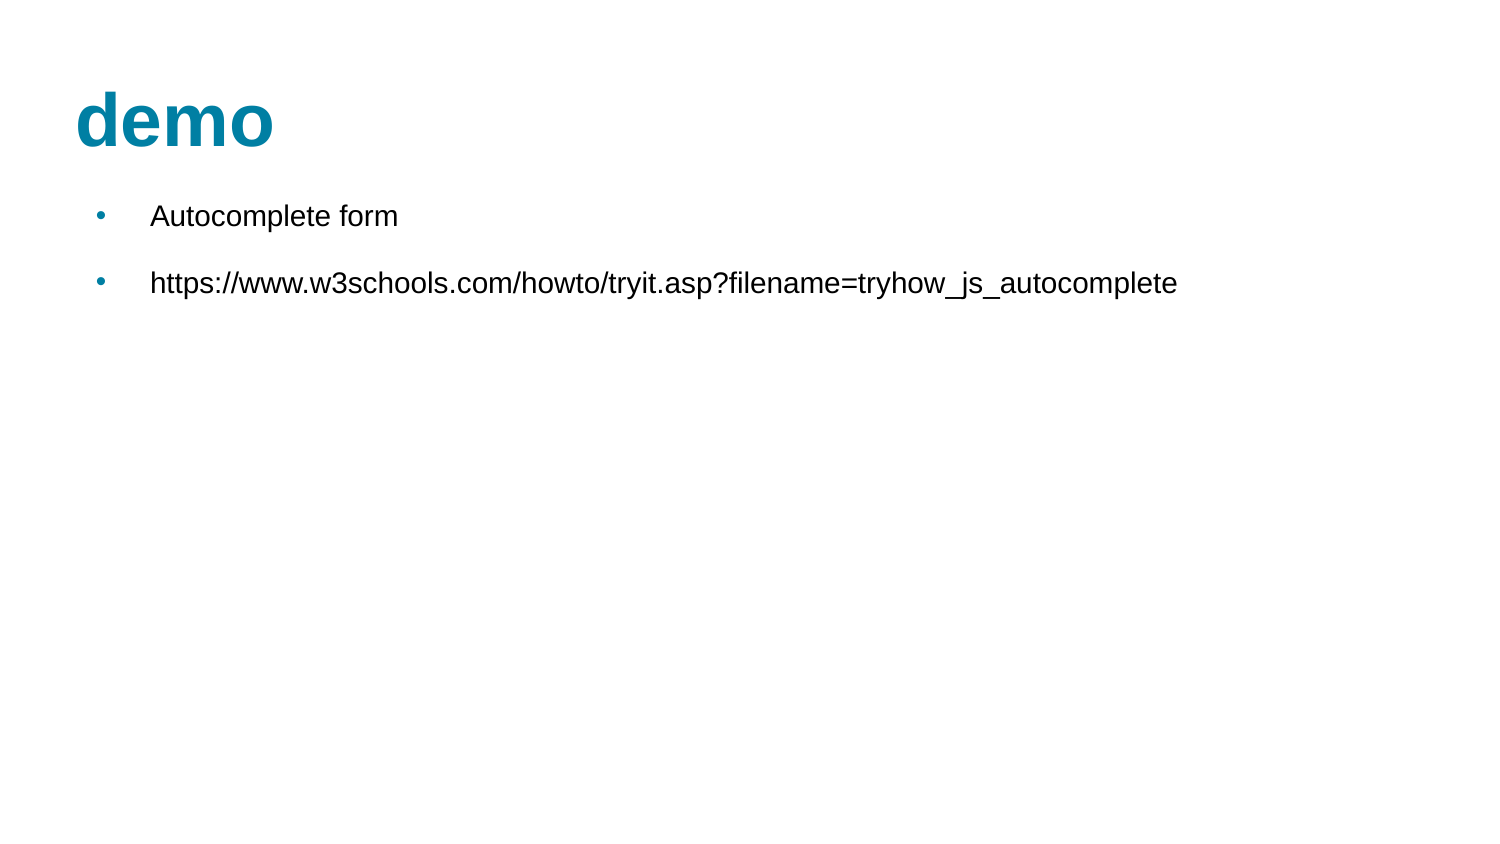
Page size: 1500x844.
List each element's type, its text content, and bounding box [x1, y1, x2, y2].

title demo [75, 26, 1425, 162]
list Autocomplete form https://www.w3schools.com/howto/tryit.asp?filename=tryhow_js_autocomplete [75, 196, 1425, 742]
